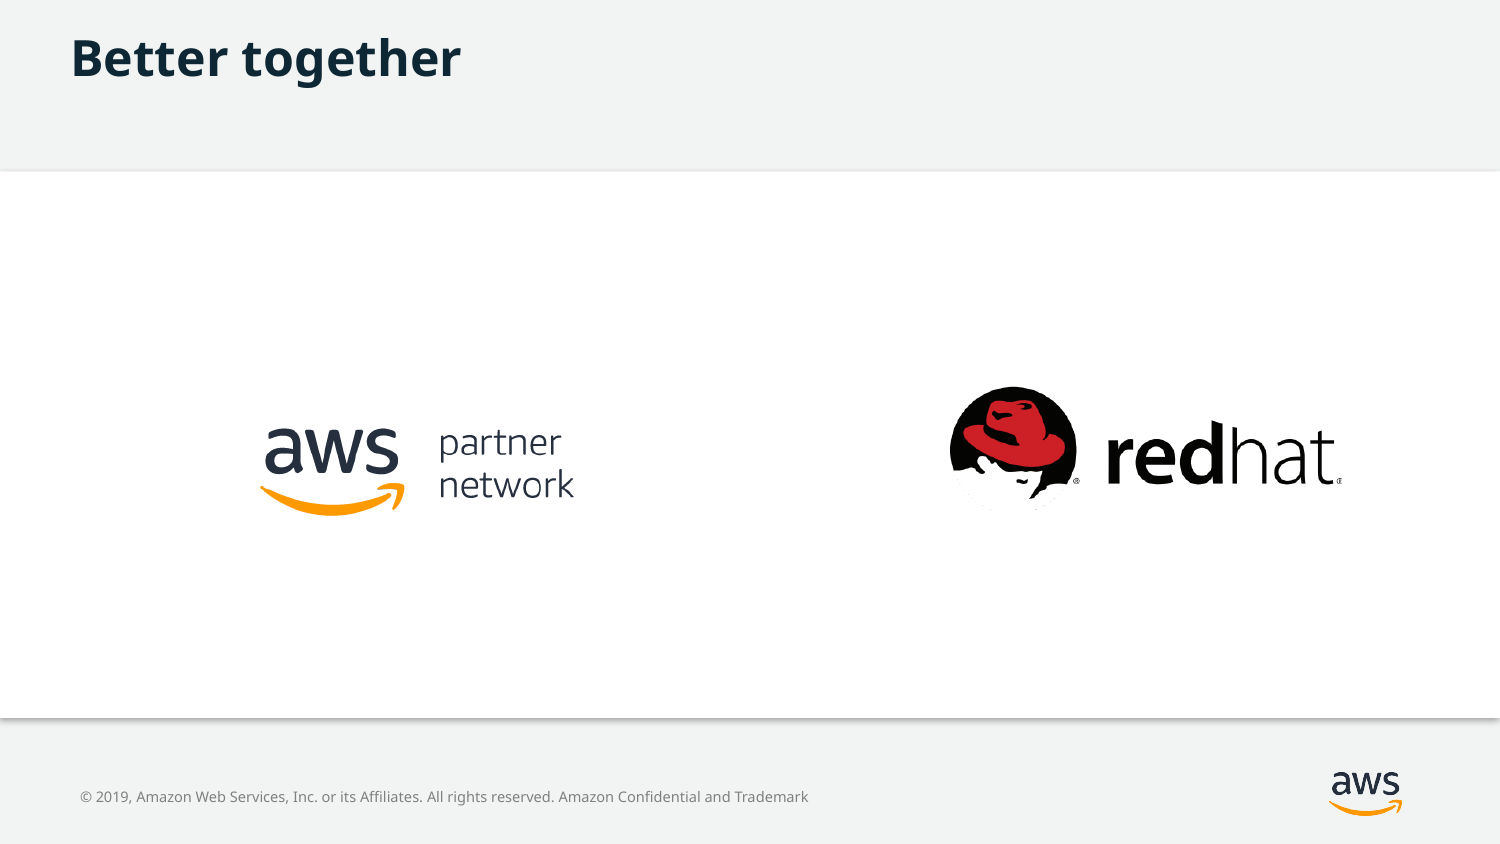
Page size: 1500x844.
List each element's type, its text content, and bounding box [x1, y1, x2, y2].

picture [949, 386, 1342, 512]
picture [232, 381, 601, 562]
picture [1329, 772, 1402, 816]
title Better together [55, 18, 1402, 109]
